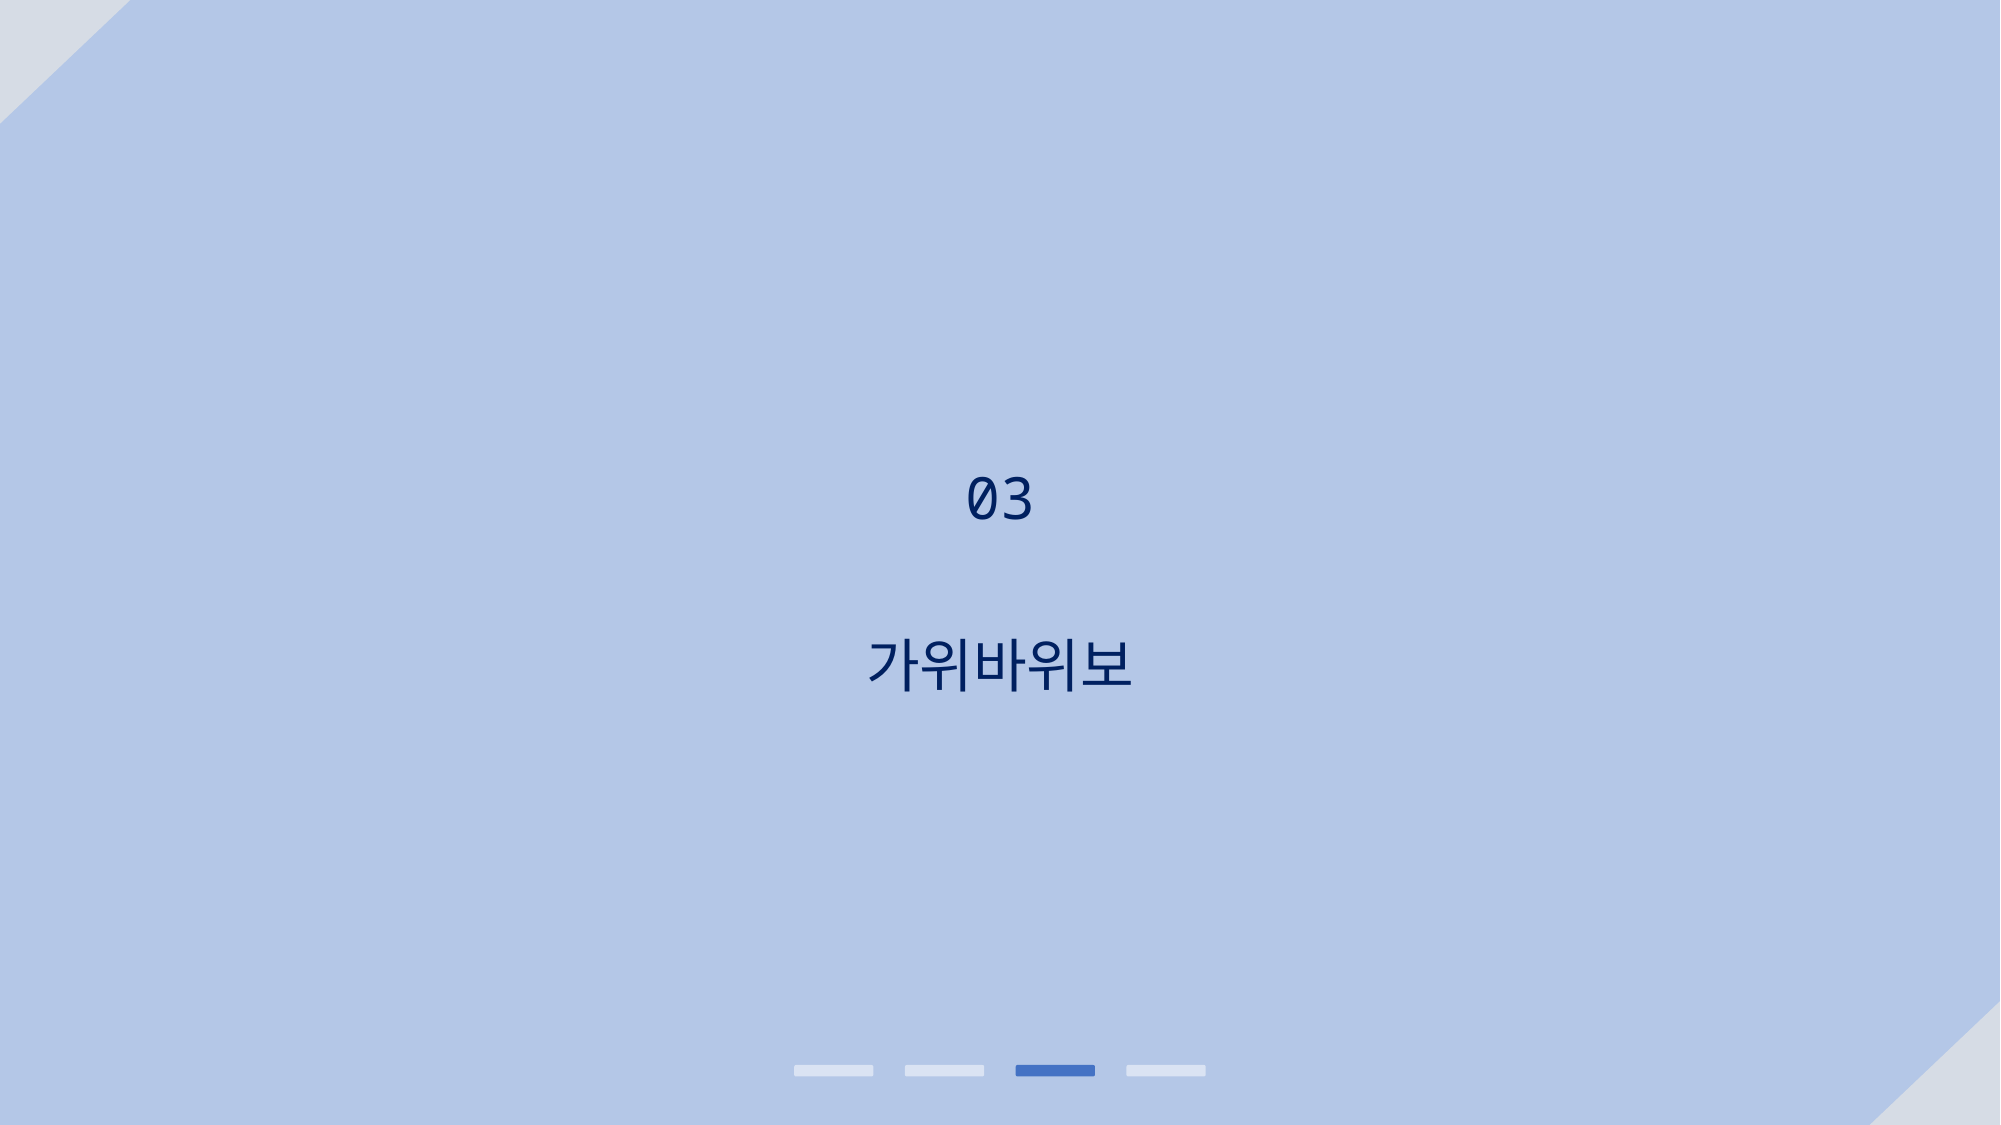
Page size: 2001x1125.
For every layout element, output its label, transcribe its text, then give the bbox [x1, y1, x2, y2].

list 03 가위바위보 [137, 462, 1863, 1014]
text_box [1125, 1063, 1207, 1078]
text_box [1014, 1063, 1096, 1078]
text_box [793, 1063, 875, 1078]
text_box [903, 1063, 986, 1078]
